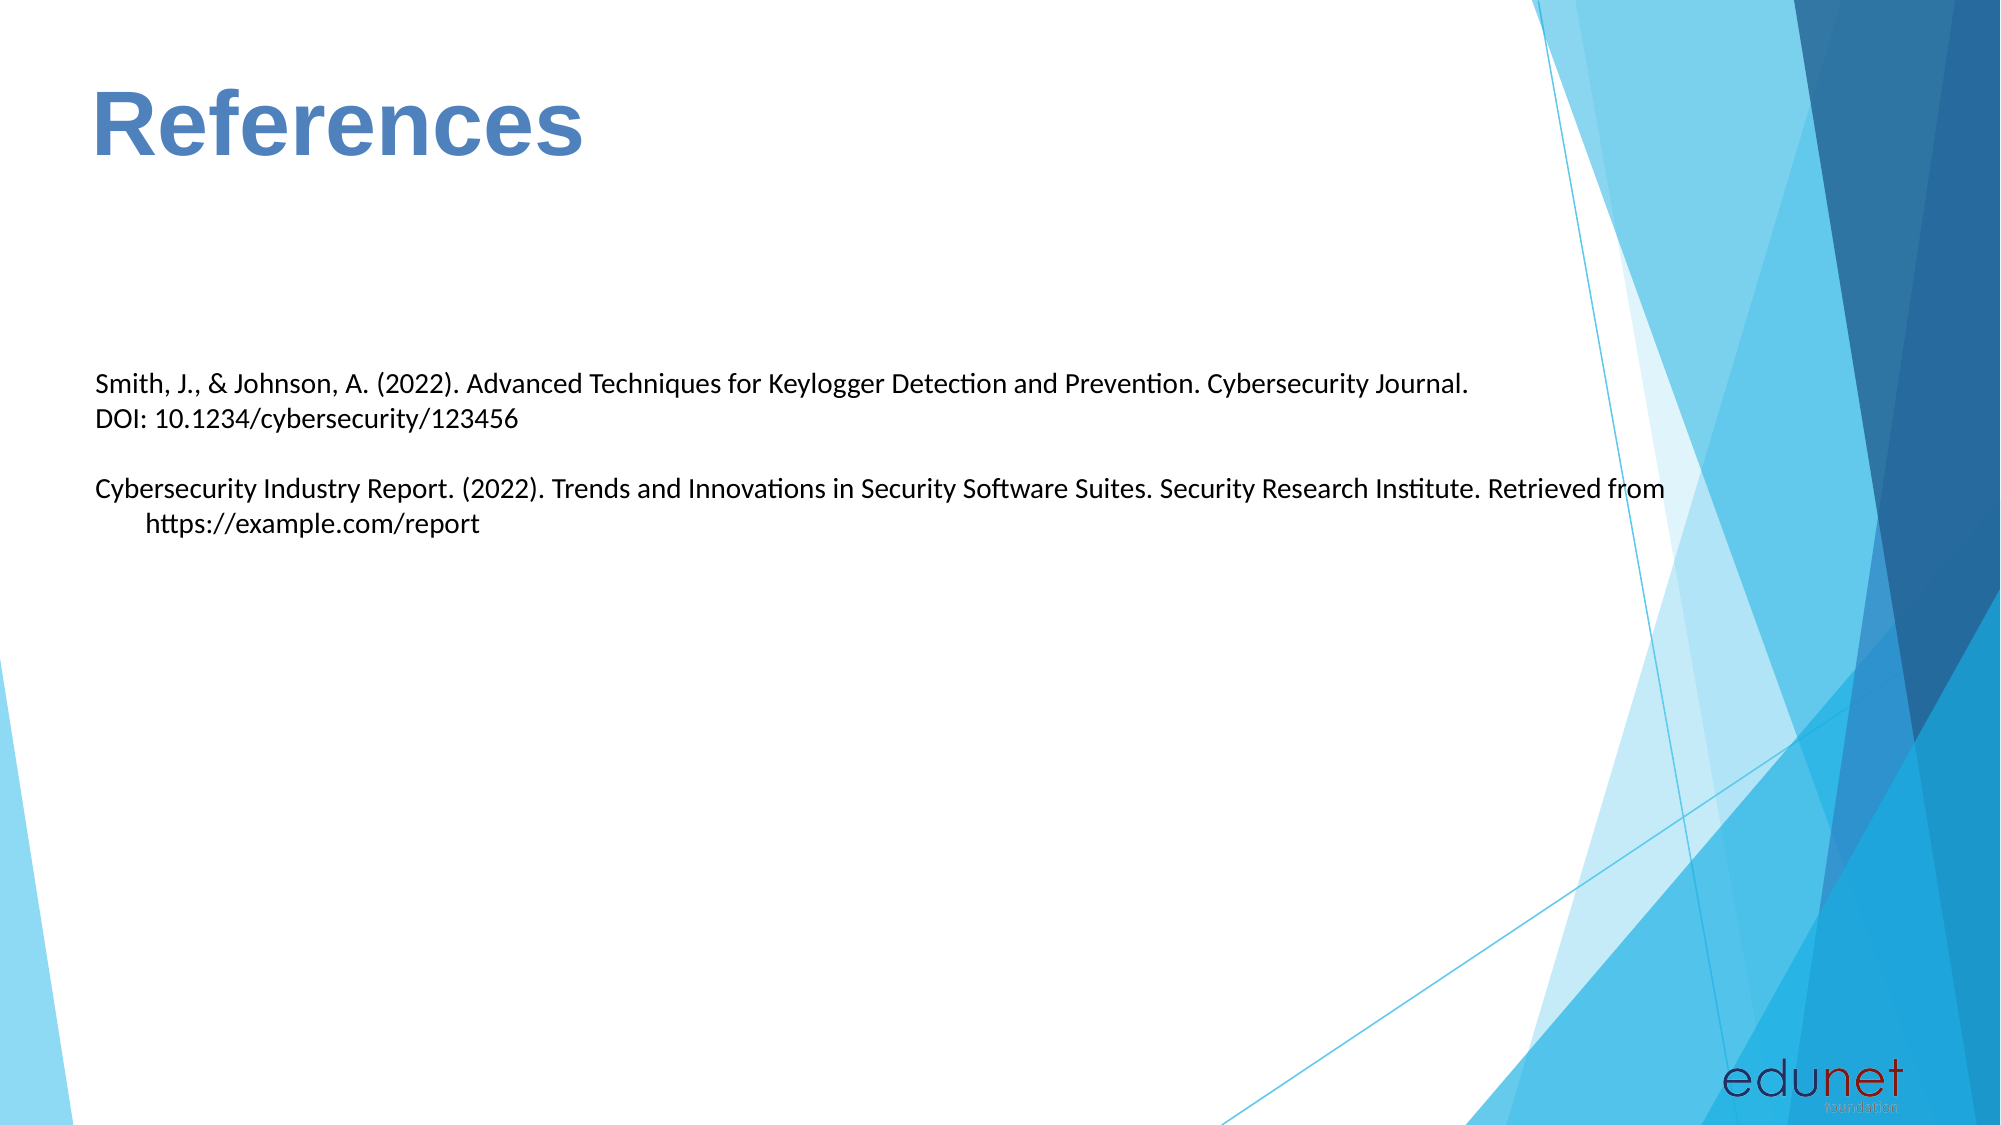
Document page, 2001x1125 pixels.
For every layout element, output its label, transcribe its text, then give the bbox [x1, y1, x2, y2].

title References [91, 63, 1694, 248]
list Smith, J., & Johnson, A. (2022). Advanced Techniques for Keylogger Detection and Prevention. Cybersecurity Journal. DOI: 10.1234/cybersecurity/123456 Cybersecurity Industry Report. (2022). Trends and Innovations in Security Software Suites. Security Research Institute. Retrieved from https://example.com/report [95, 329, 1905, 981]
picture [1719, 1056, 1905, 1116]
